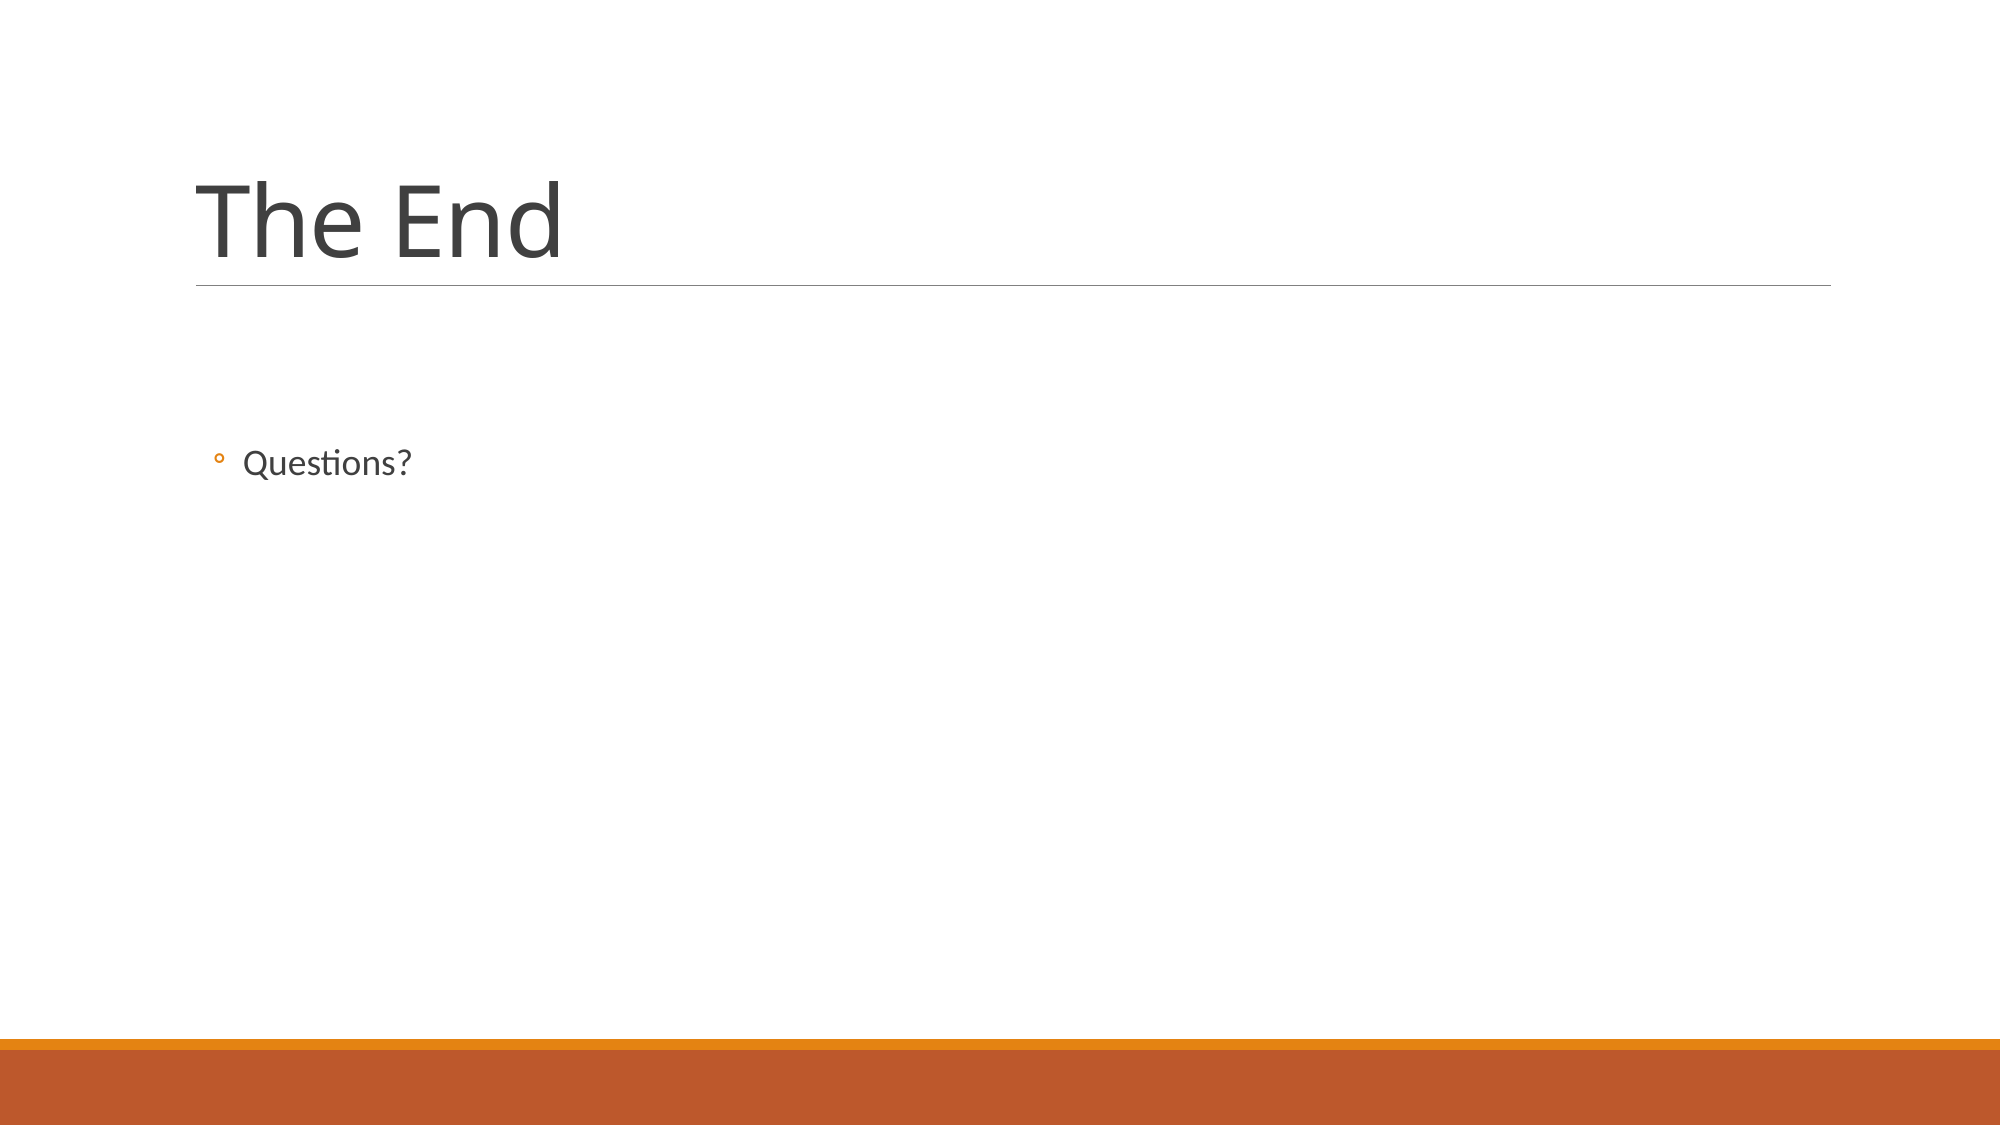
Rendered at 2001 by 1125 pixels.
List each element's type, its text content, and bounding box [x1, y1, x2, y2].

list Questions? [180, 302, 1830, 963]
title The End [180, 47, 1830, 285]
